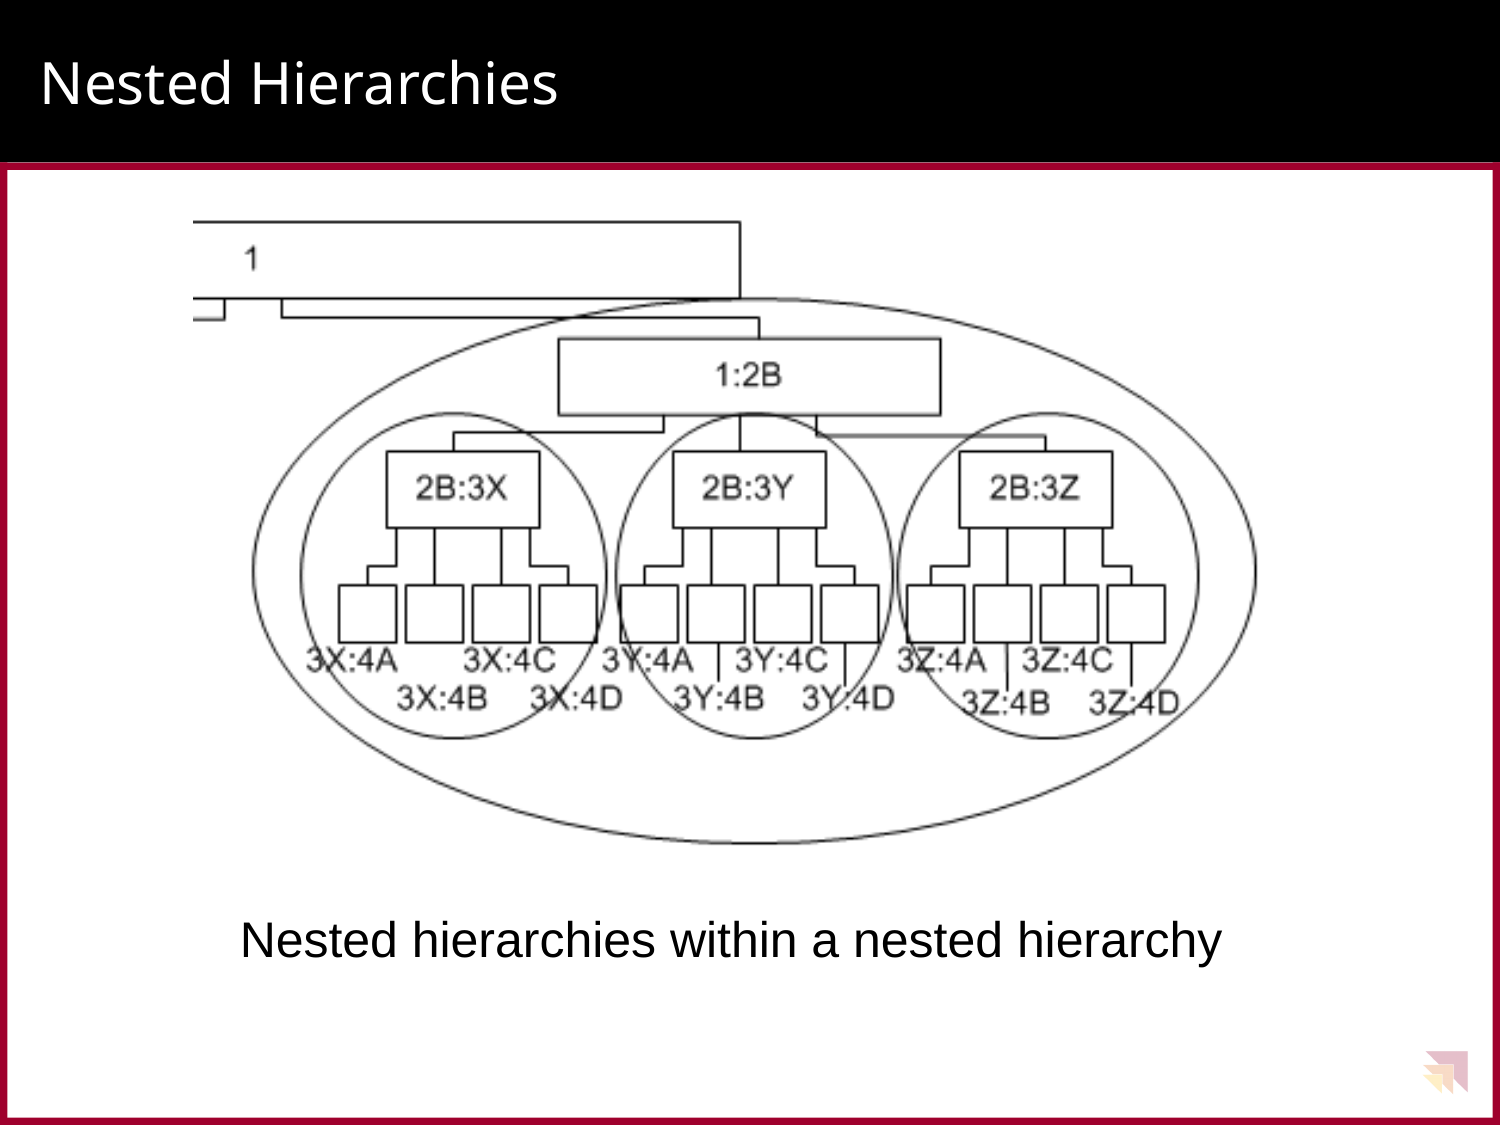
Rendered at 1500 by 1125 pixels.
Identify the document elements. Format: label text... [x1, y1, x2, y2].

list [192, 212, 1298, 850]
text_box Nested hierarchies within a nested hierarchy [224, 899, 1275, 975]
title Nested Hierarchies [24, 12, 1438, 150]
